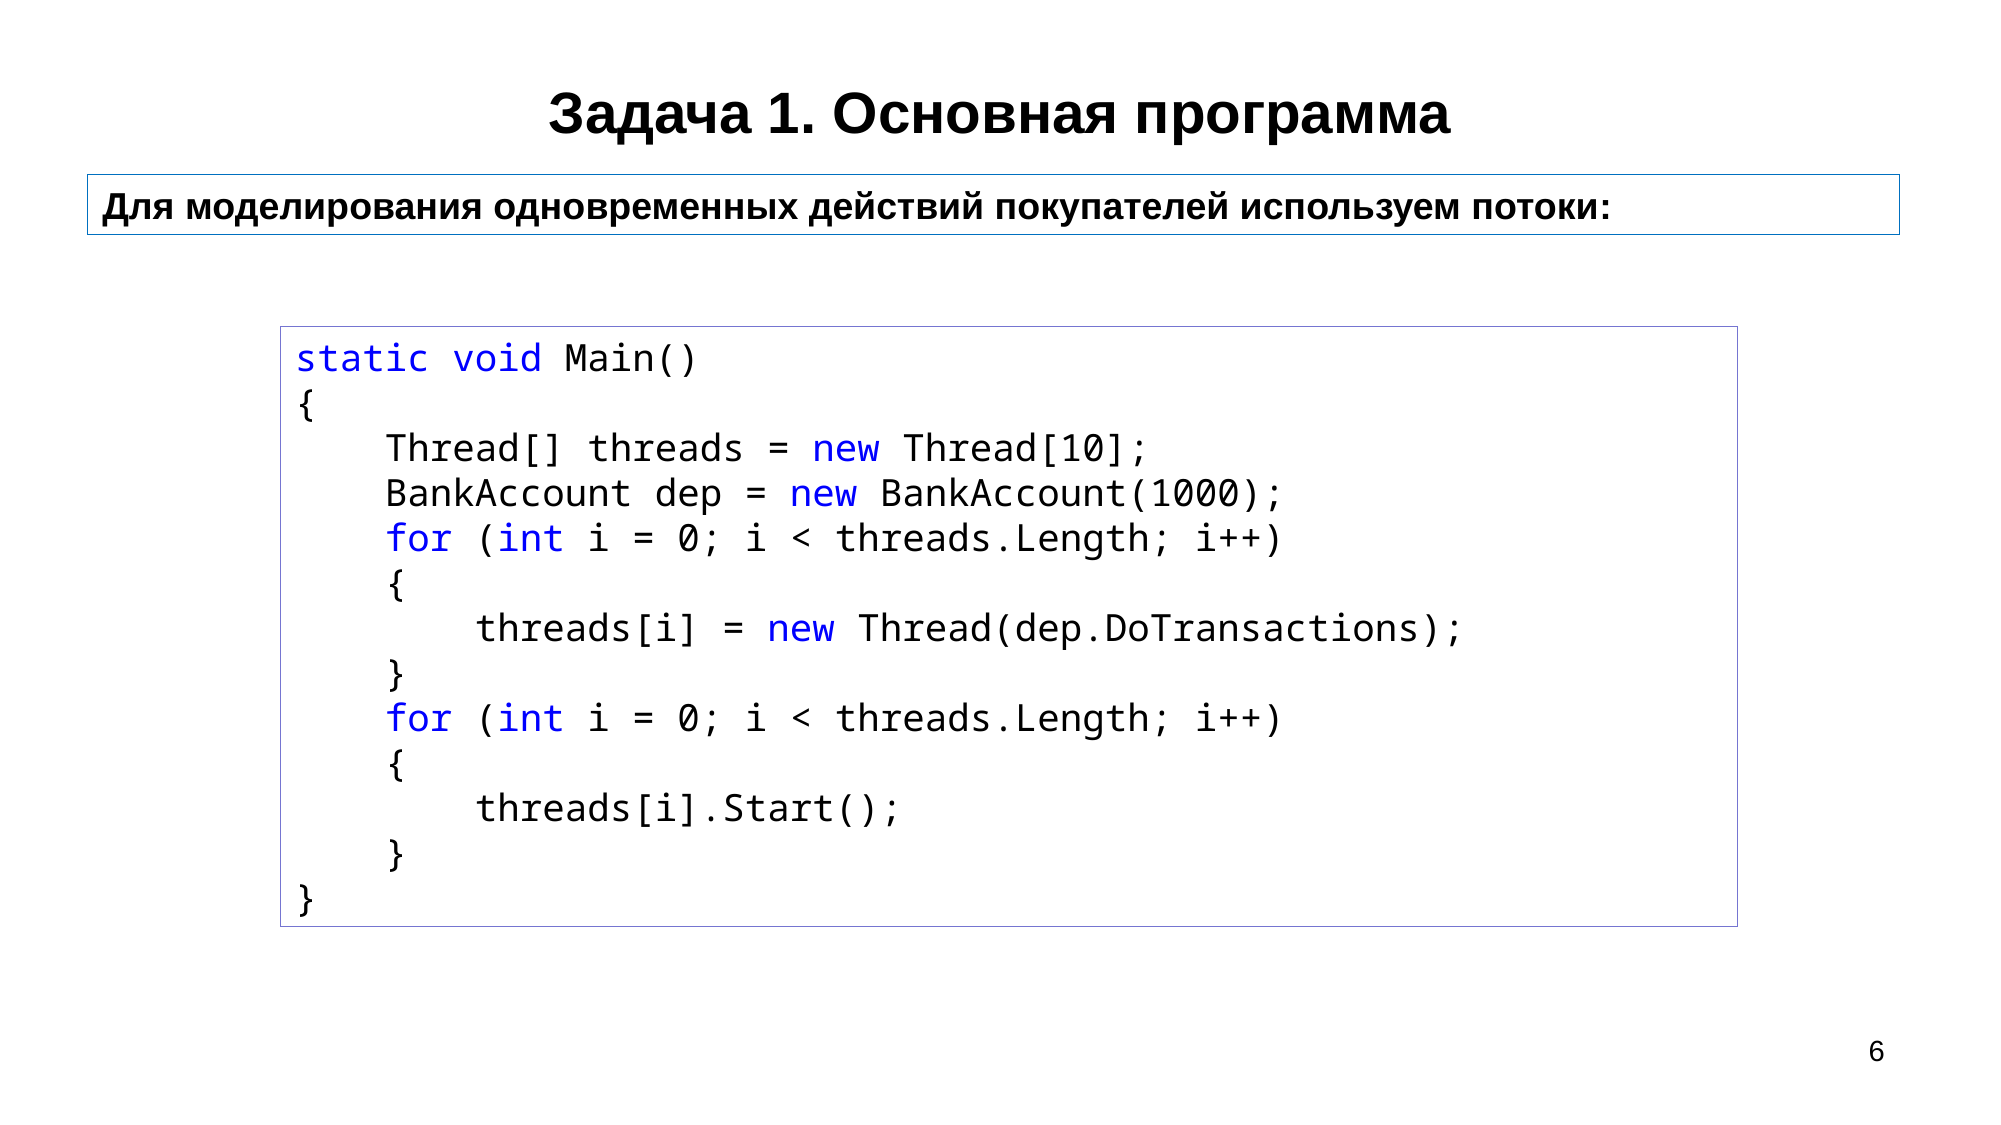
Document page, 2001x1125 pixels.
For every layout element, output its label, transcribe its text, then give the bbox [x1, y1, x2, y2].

slide_number 6 [1433, 1024, 1901, 1103]
text_box Для моделирования одновременных действий покупателей используем потоки: [87, 174, 1900, 235]
title Задача 1. Основная программа [324, 45, 1675, 174]
text_box static void Main() { Thread[] threads = new Thread[10]; BankAccount dep = new BankAccount(1000); for (int i = 0; i < threads.Length; i++) { threads[i] = new Thread(dep.DoTransactions); } for (int i = 0; i < threads.Length; i++) { threads[i].Start(); } } [280, 326, 1738, 927]
